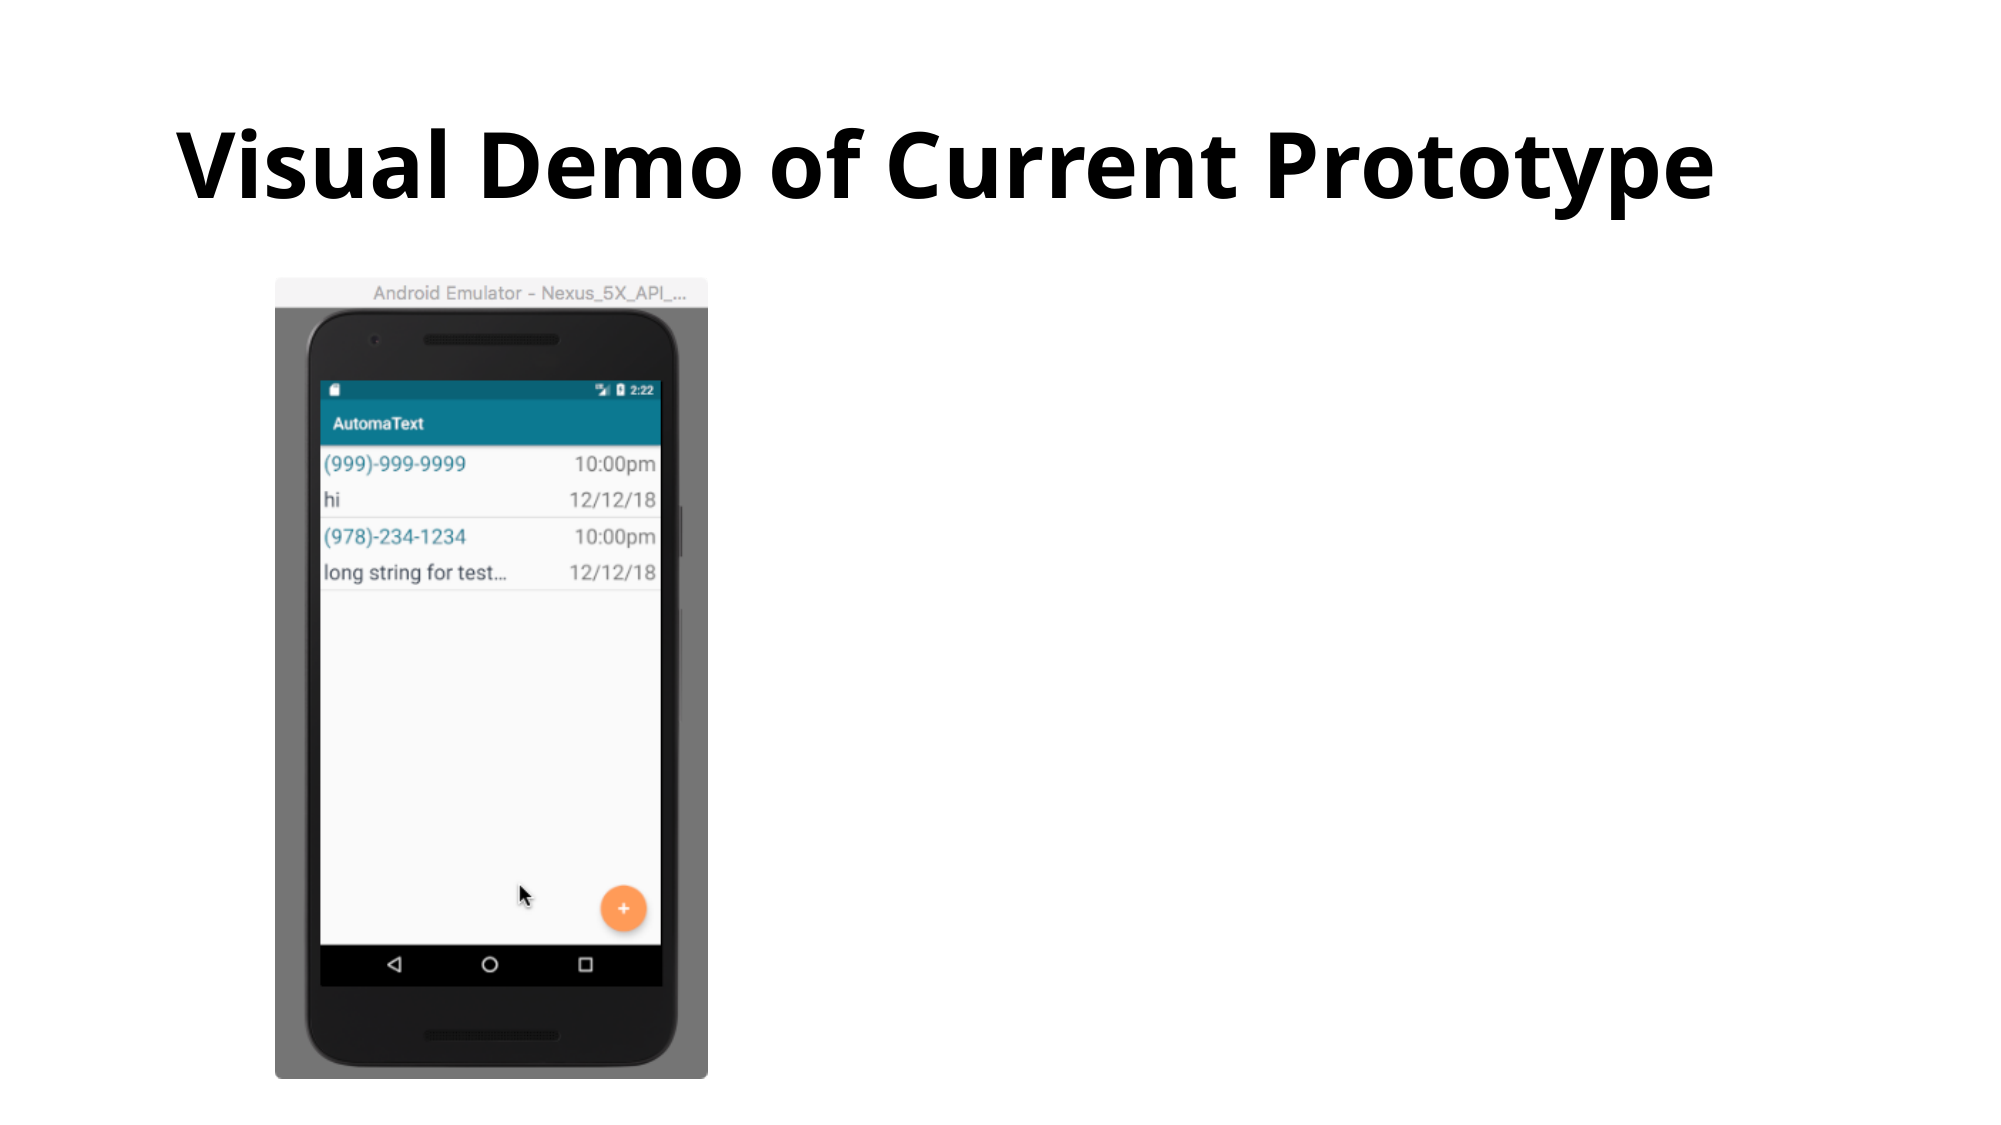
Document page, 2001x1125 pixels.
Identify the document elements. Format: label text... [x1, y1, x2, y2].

picture [275, 276, 708, 1080]
text_box Visual Demo of Current Prototype [137, 59, 1863, 278]
